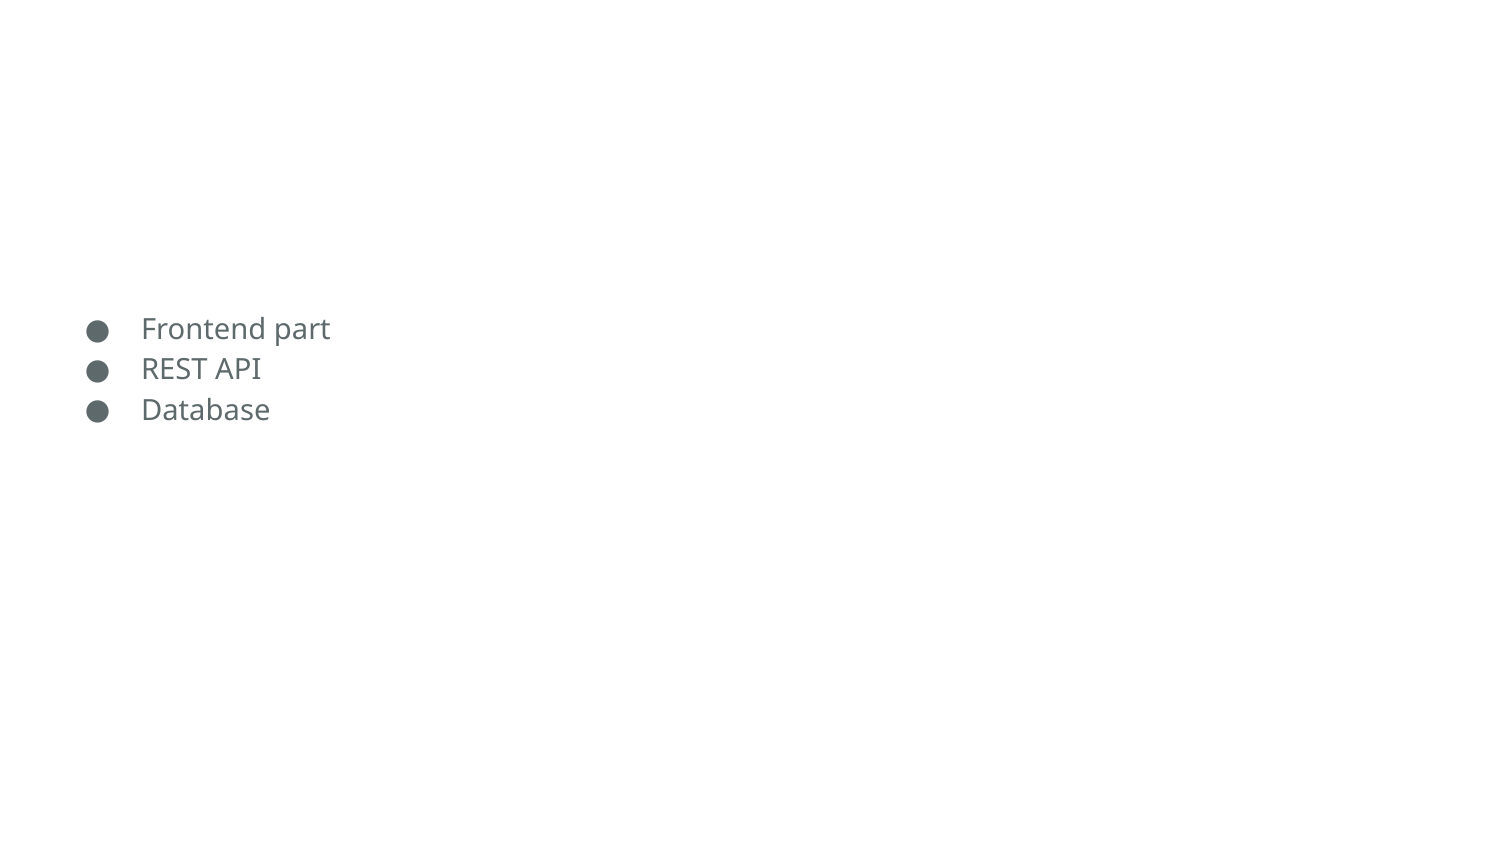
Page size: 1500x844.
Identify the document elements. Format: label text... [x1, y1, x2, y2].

list Frontend part REST API Database [51, 290, 447, 787]
